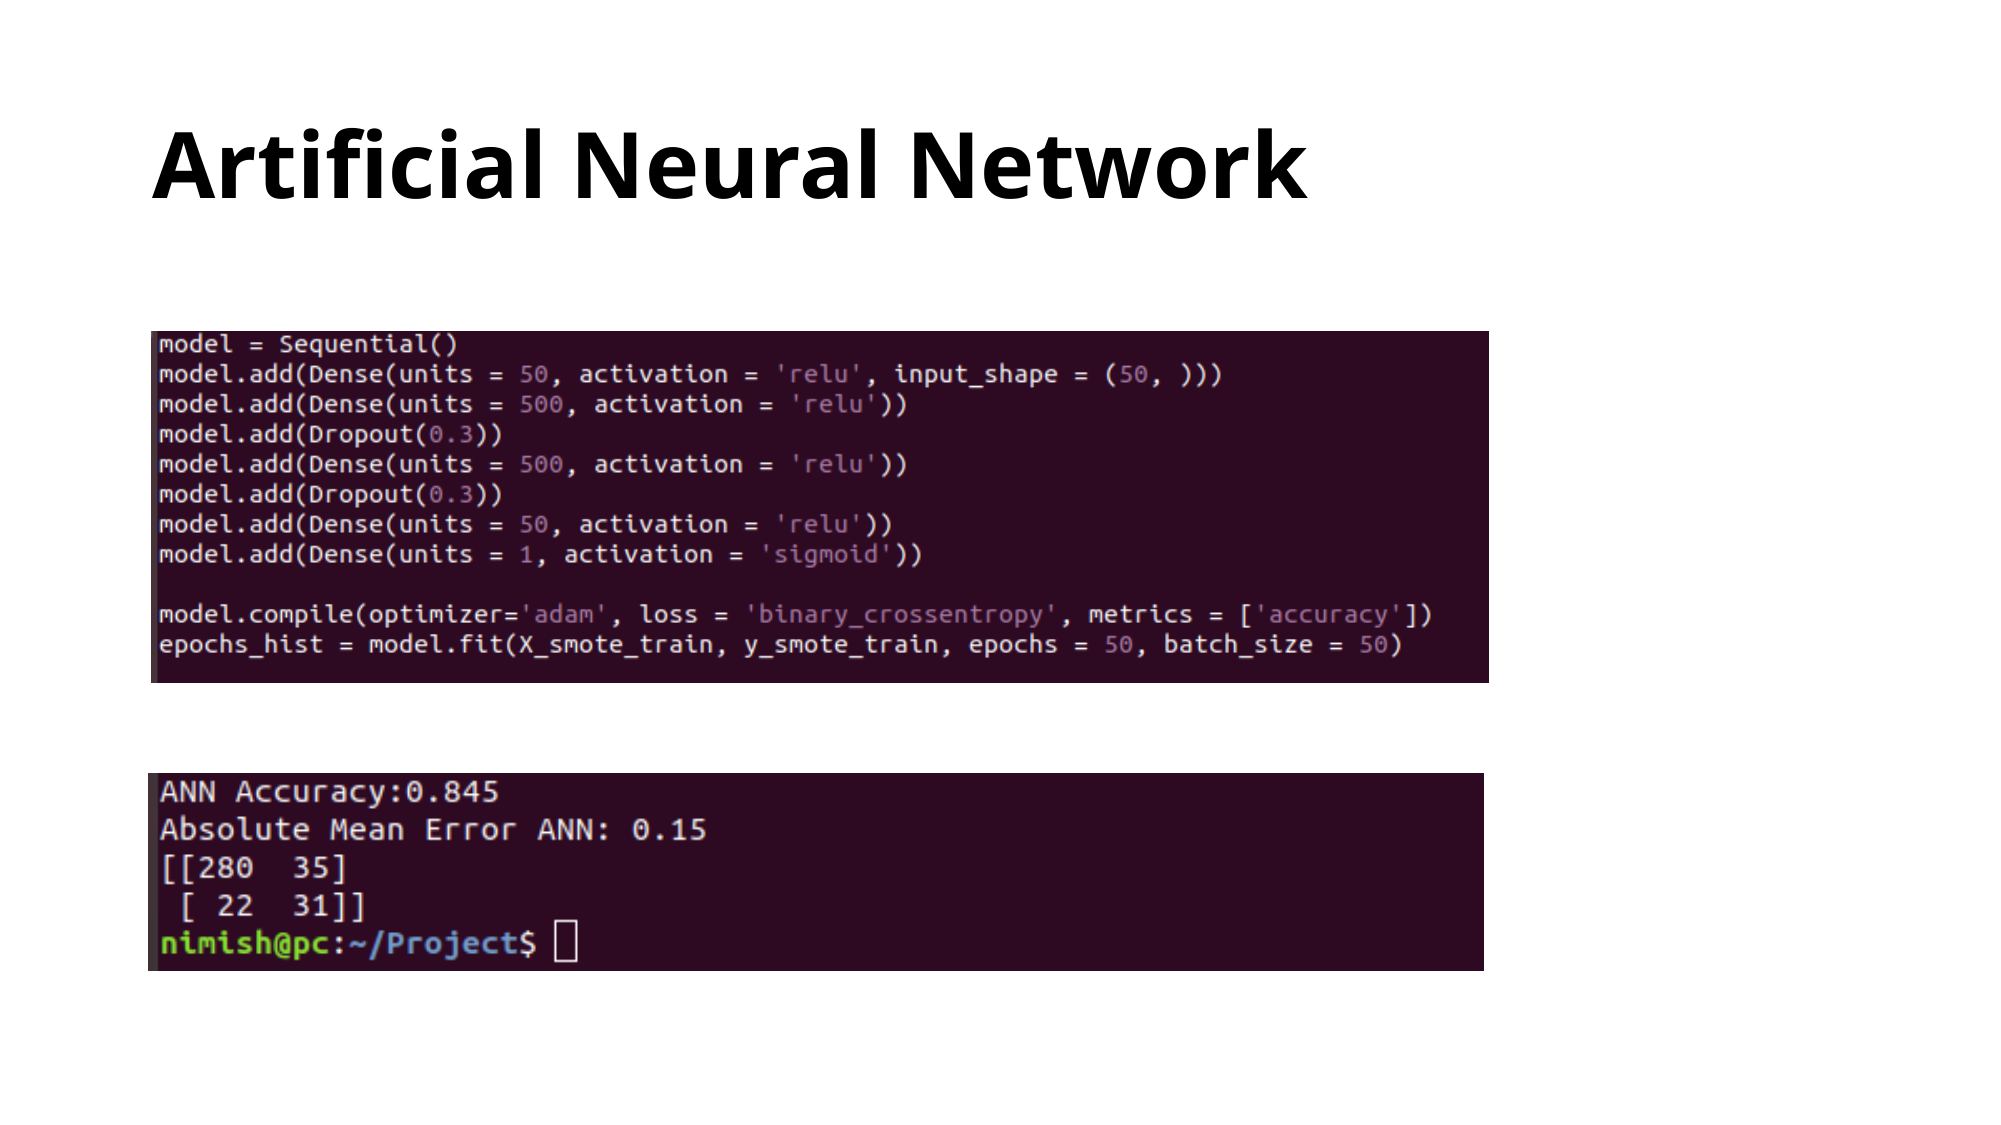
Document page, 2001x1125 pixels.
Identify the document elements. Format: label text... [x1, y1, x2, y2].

picture [148, 773, 1484, 971]
title Artificial Neural Network [137, 59, 1863, 278]
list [151, 331, 1489, 683]
